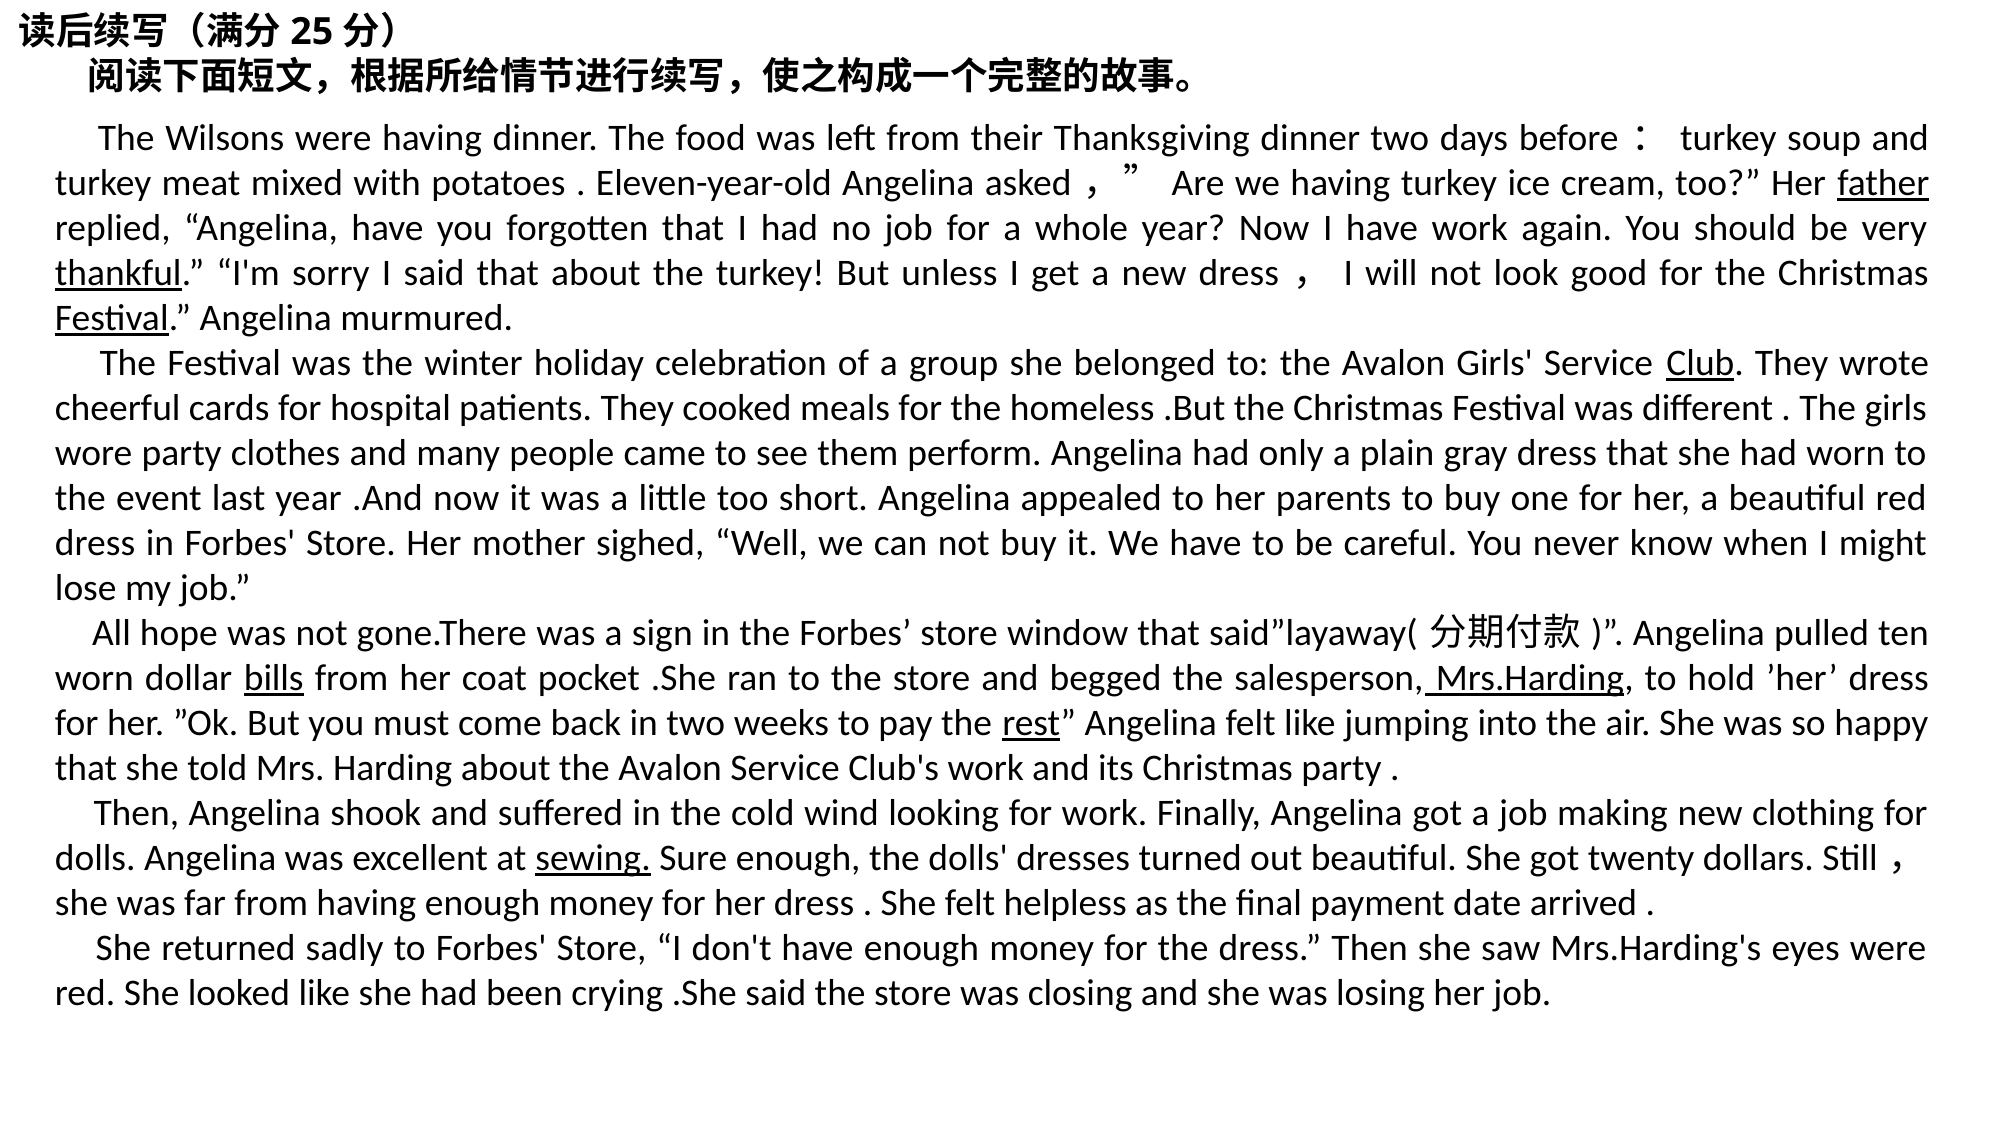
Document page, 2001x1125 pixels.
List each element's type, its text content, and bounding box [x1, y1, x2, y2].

text_box The Wilsons were having dinner. The food was left from their Thanksgiving dinner two days before：turkey soup and turkey meat mixed with potatoes . Eleven-year-old Angelina asked，”Are we having turkey ice cream, too?” Her father replied, “Angelina, have you forgotten that I had no job for a whole year? Now I have work again. You should be very thankful.” “I'm sorry I said that about the turkey! But unless I get a new dress，I will not look good for the Christmas Festival.” Angelina murmured. The Festival was the winter holiday celebration of a group she belonged to: the Avalon Girls' Service Club. They wrote cheerful cards for hospital patients. They cooked meals for the homeless .But the Christmas Festival was different . The girls wore party clothes and many people came to see them perform. Angelina had only a plain gray dress that she had worn to the event last year .And now it was a little too short. Angelina appealed to her parents to buy one for her, a beautiful red dress in Forbes' Store. Her mother sighed, “Well, we can not buy it. We have to be careful. You never know when I might lose my job.” All hope was not gone.There was a sign in the Forbes’ store window that said”layaway(分期付款)”. Angelina pulled ten worn dollar bills from her coat pocket .She ran to the store and begged the salesperson, Mrs.Harding, to hold ’her’ dress for her. ”Ok. But you must come back in two weeks to pay the rest” Angelina felt like jumping into the air. She was so happy that she told Mrs. Harding about the Avalon Service Club's work and its Christmas party . Then, Angelina shook and suffered in the cold wind looking for work. Finally, Angelina got a job making new clothing for dolls. Angelina was excellent at sewing. Sure enough, the dolls' dresses turned out beautiful. She got twenty dollars. Still，she was far from having enough money for her dress . She felt helpless as the final payment date arrived . She returned sadly to Forbes' Store, “I don't have enough money for the dress.” Then she saw Mrs.Harding's eyes were red. She looked like she had been crying .She said the store was closing and she was losing her job. [40, 105, 1945, 1066]
text_box 读后续写（满分25分） 阅读下面短文，根据所给情节进行续写，使之构成一个完整的故事。 [0, 0, 1351, 105]
